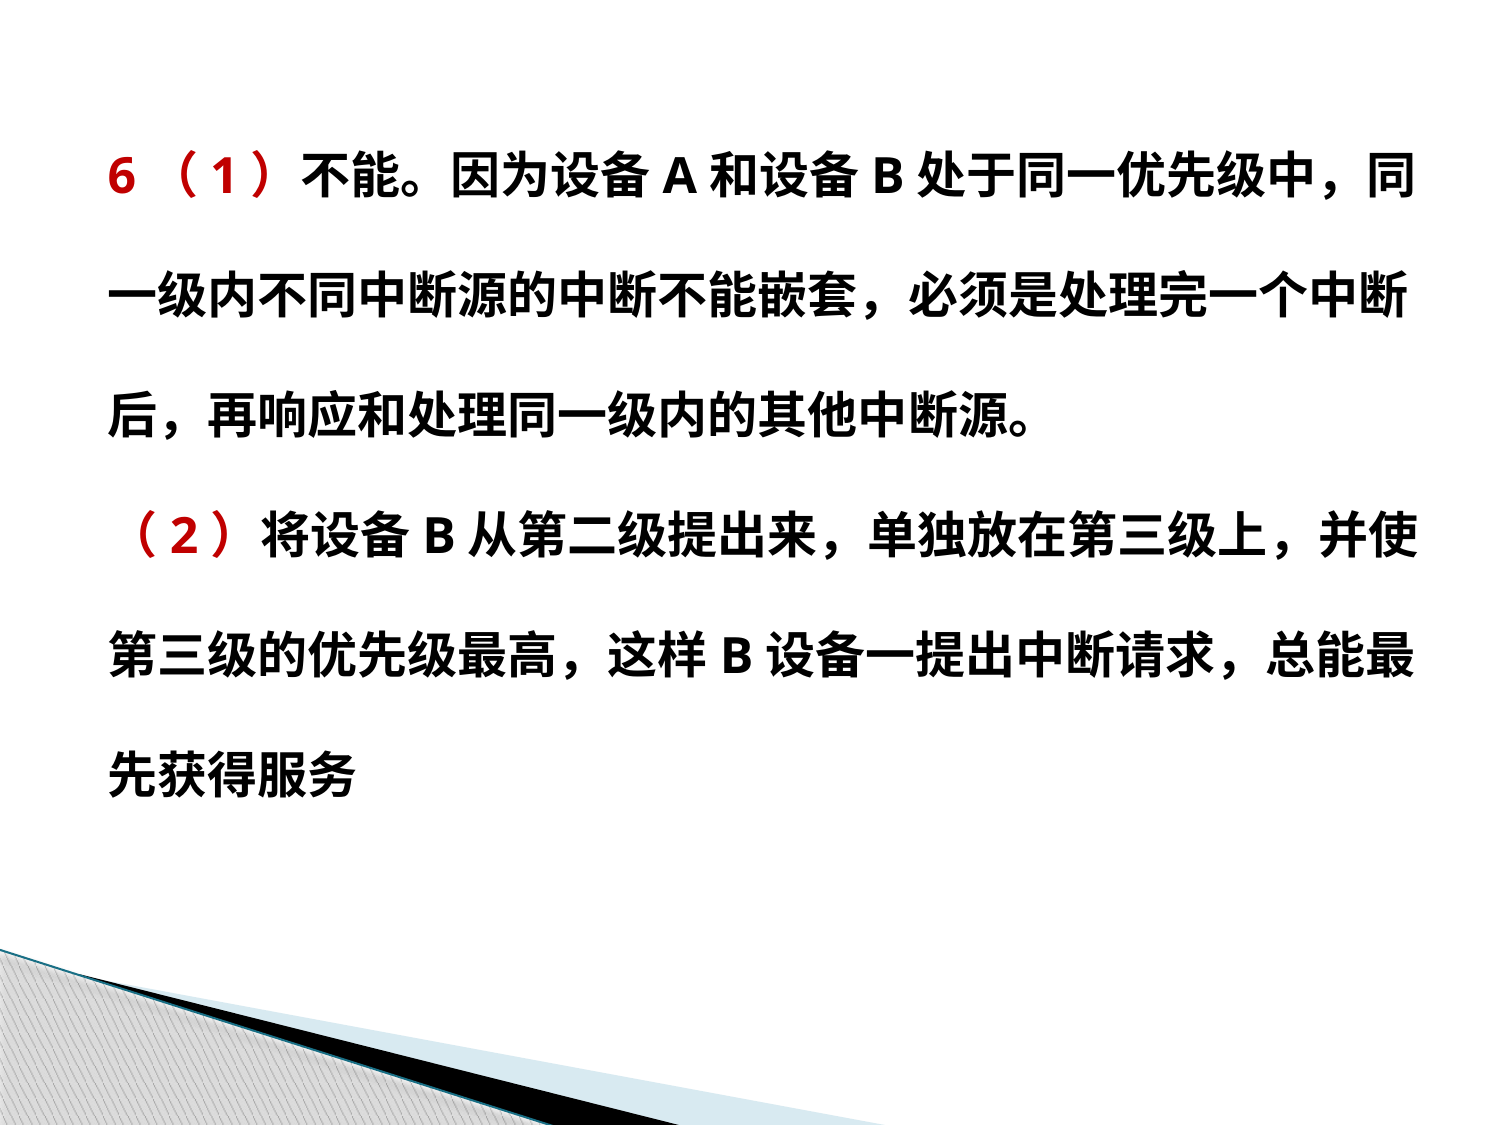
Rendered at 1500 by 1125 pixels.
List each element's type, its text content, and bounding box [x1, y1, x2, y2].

text_box 6（1）不能。因为设备A和设备B处于同一优先级中，同一级内不同中断源的中断不能嵌套，必须是处理完一个中断后，再响应和处理同一级内的其他中断源。 （2）将设备B从第二级提出来，单独放在第三级上，并使第三级的优先级最高，这样B设备一提出中断请求，总能最先获得服务 [74, 74, 1438, 813]
